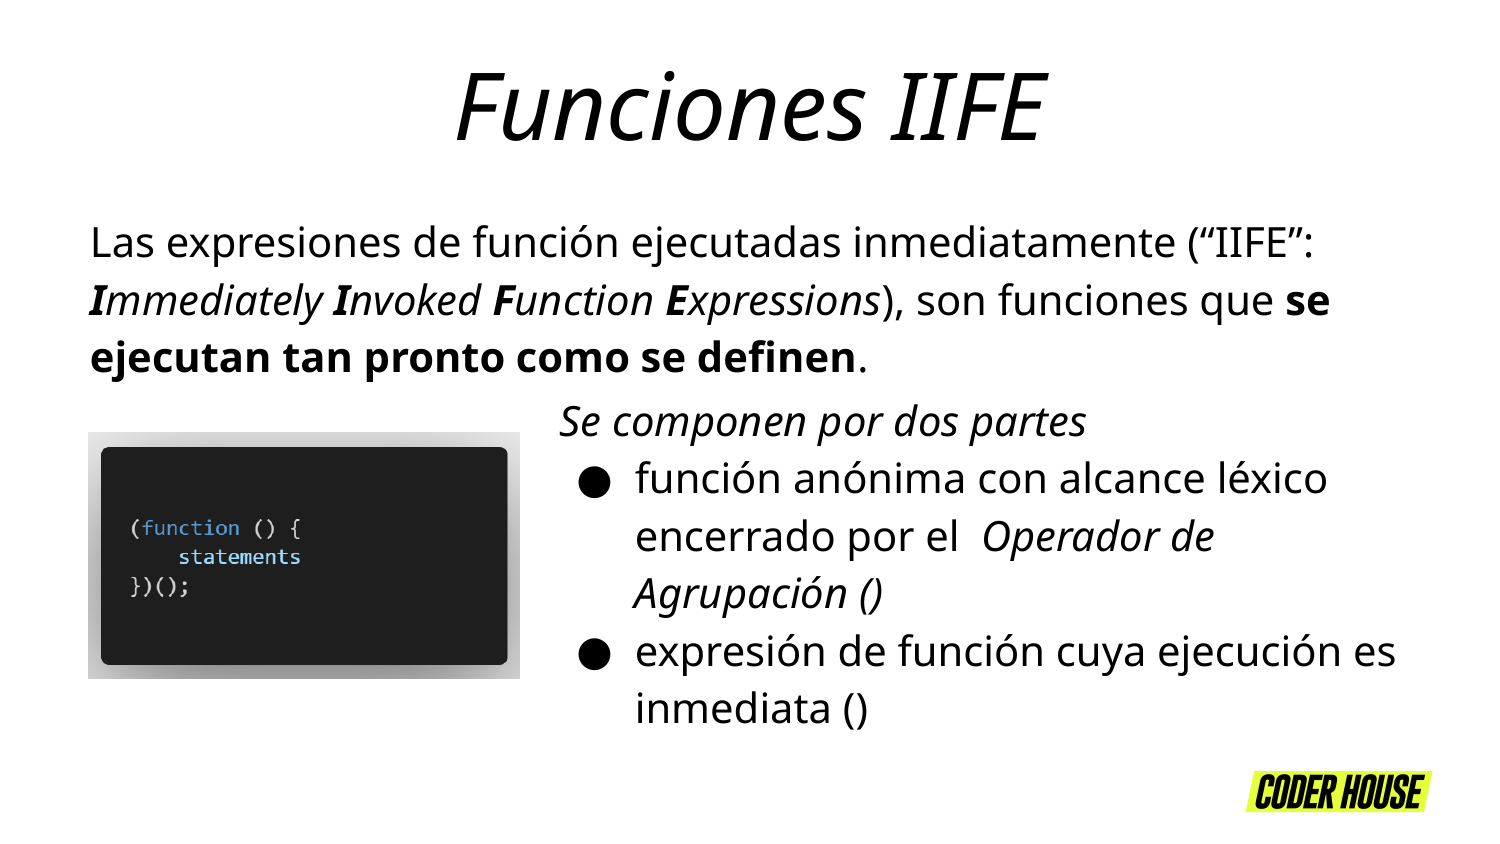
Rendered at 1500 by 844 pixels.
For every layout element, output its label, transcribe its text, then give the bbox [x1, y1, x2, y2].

picture [87, 432, 520, 680]
text_box Funciones IIFE [118, 31, 1382, 193]
text_box Las expresiones de función ejecutadas inmediatamente (“IIFE”: Immediately Invoked Function Expressions), son funciones que se ejecutan tan pronto como se definen. [74, 193, 1436, 397]
text_box Se componen por dos partes función anónima con alcance léxico encerrado por el Operador de Agrupación () expresión de función cuya ejecución es inmediata () [544, 396, 1447, 723]
picture [1241, 764, 1437, 819]
